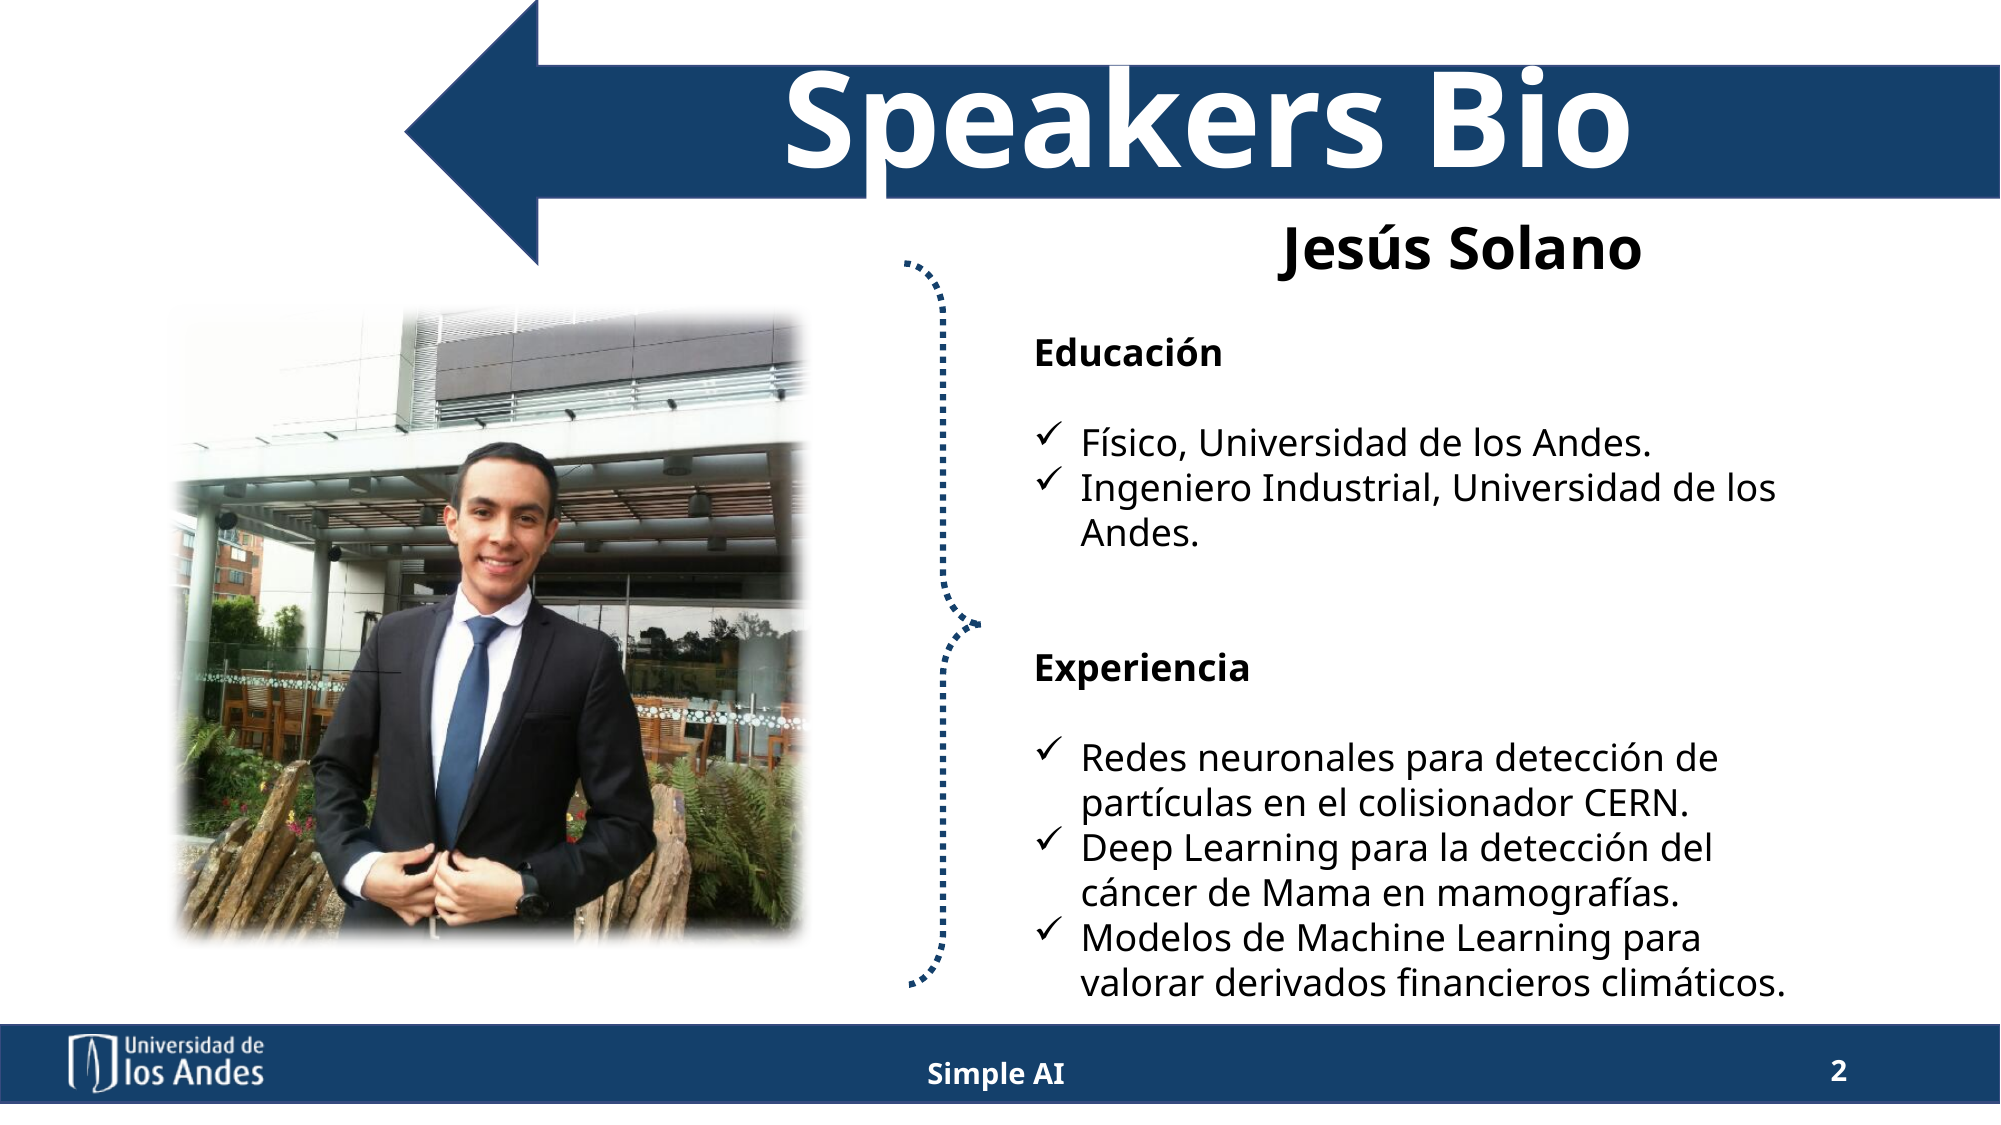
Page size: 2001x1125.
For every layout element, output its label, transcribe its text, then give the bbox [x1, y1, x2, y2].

text_box Educación Físico, Universidad de los Andes. Ingeniero Industrial, Universidad de los Andes. Experiencia Redes neuronales para detección de partículas en el colisionador CERN. Deep Learning para la detección del cáncer de Mama en mamografías. Modelos de Machine Learning para valorar derivados financieros climáticos. [1018, 321, 1837, 1125]
text_box [404, 0, 555, 266]
slide_number 2 [1837, 1042, 1863, 1103]
text_box [904, 262, 982, 986]
picture [166, 303, 813, 950]
title Speakers Bio [555, 43, 1863, 204]
text_box [0, 1024, 1018, 1104]
text_box Jesús Solano [1202, 203, 1739, 289]
picture [68, 1034, 265, 1094]
text_box [1837, 1024, 2000, 1104]
footer Simple AI [662, 1042, 1018, 1103]
text_box [1863, 64, 2000, 199]
